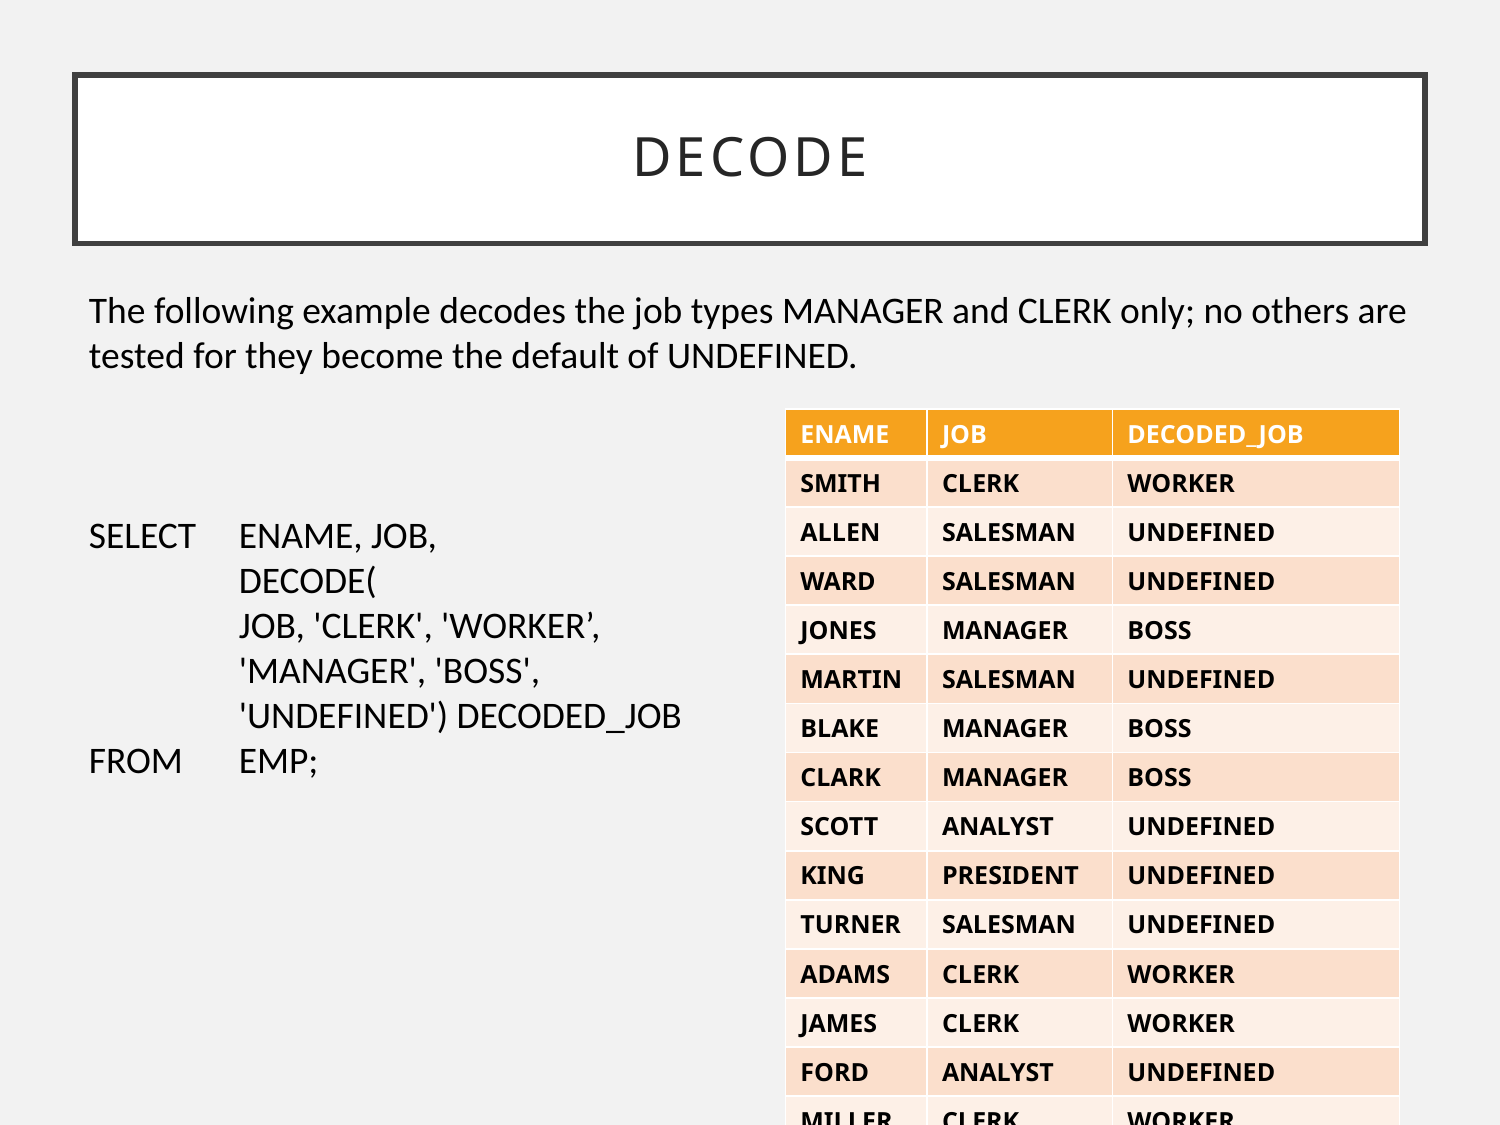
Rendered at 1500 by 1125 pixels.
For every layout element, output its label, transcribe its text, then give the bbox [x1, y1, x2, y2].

table_cell SALESMAN [928, 901, 1112, 948]
table_cell FORD [786, 1048, 926, 1095]
table_cell SALESMAN [928, 508, 1112, 555]
table_cell WARD [786, 557, 926, 604]
table_cell SALESMAN [928, 557, 1112, 604]
table_cell ANALYST [928, 802, 1112, 850]
table_header ENAME [786, 410, 926, 455]
table_cell WORKER [1113, 461, 1399, 506]
table_header DECODED_JOB [1113, 410, 1399, 455]
table_cell UNDEFINED [1113, 557, 1399, 604]
table_cell UNDEFINED [1113, 1048, 1399, 1095]
table_cell BOSS [1113, 606, 1399, 653]
table_cell CLERK [928, 1097, 1112, 1125]
text_box The following example decodes the job types MANAGER and CLERK only; no others are tested for they become the default of UNDEFINED. [74, 278, 1425, 384]
table_cell CLARK [786, 753, 926, 801]
table_cell BOSS [1113, 753, 1399, 801]
table_cell WORKER [1113, 999, 1399, 1046]
table_cell SALESMAN [928, 655, 1112, 703]
table_cell CLERK [928, 950, 1112, 997]
table_header JOB [928, 410, 1112, 455]
table_cell SCOTT [786, 802, 926, 850]
table_cell JONES [786, 606, 926, 653]
table_cell WORKER [1113, 950, 1399, 997]
text_box SELECT ENAME, JOB, DECODE( JOB, 'CLERK', 'WORKER’, 'MANAGER', 'BOSS', 'UNDEFINED') DECODED_JOB FROM EMP; [74, 503, 762, 789]
table_cell PRESIDENT [928, 852, 1112, 899]
table_cell ADAMS [786, 950, 926, 997]
table_cell MANAGER [928, 704, 1112, 752]
table_cell BLAKE [786, 704, 926, 752]
table_cell TURNER [786, 901, 926, 948]
title DECODE [72, 72, 1428, 246]
table_cell UNDEFINED [1113, 901, 1399, 948]
table_cell MANAGER [928, 606, 1112, 653]
table_cell CLERK [928, 999, 1112, 1046]
table_cell KING [786, 852, 926, 899]
table_cell ALLEN [786, 508, 926, 555]
table_cell MILLER [786, 1097, 926, 1125]
table_cell MARTIN [786, 655, 926, 703]
table_cell CLERK [928, 461, 1112, 506]
table_cell ANALYST [928, 1048, 1112, 1095]
table_cell WORKER [1113, 1097, 1399, 1125]
table_cell UNDEFINED [1113, 852, 1399, 899]
table_cell UNDEFINED [1113, 655, 1399, 703]
table_cell SMITH [786, 461, 926, 506]
table_cell JAMES [786, 999, 926, 1046]
table_cell UNDEFINED [1113, 508, 1399, 555]
table_cell UNDEFINED [1113, 802, 1399, 850]
table_cell BOSS [1113, 704, 1399, 752]
table_cell MANAGER [928, 753, 1112, 801]
